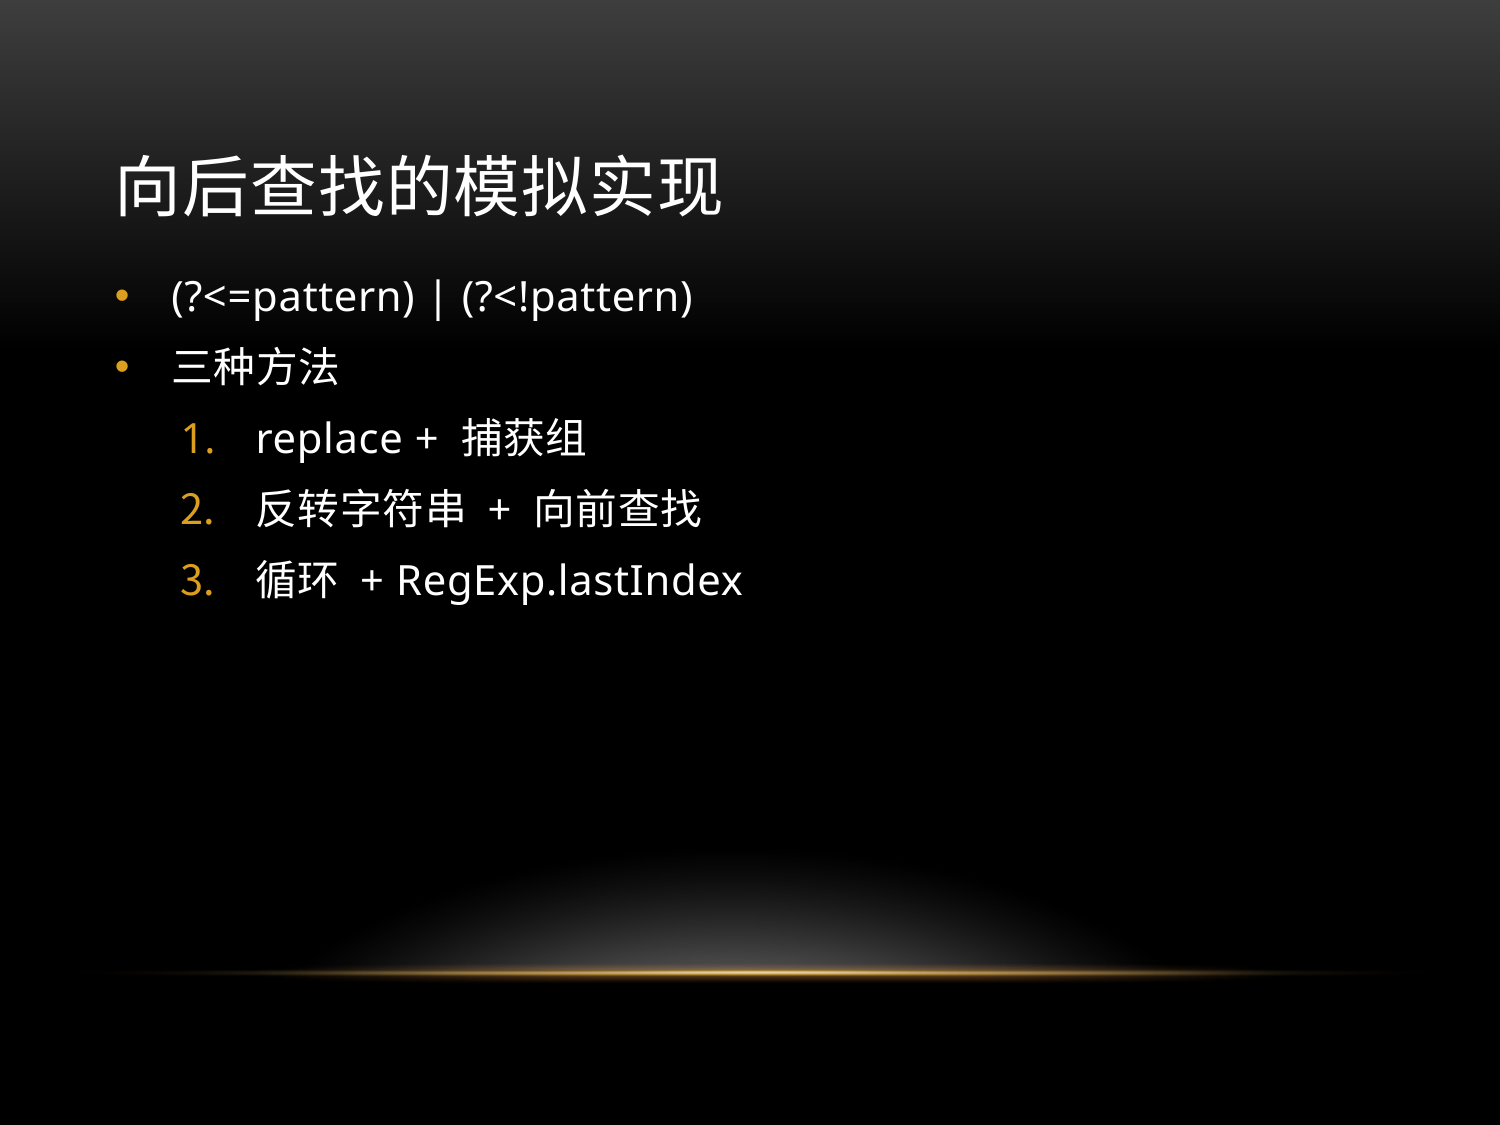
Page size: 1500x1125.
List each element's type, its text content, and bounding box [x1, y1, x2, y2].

list (?<=pattern) | (?<!pattern) 三种方法 replace + 捕获组 反转字符串 + 向前查找 循环 + RegExp.lastIndex [99, 262, 1400, 938]
title 向后查找的模拟实现 [99, 45, 1400, 233]
picture [0, 0, 1500, 1125]
